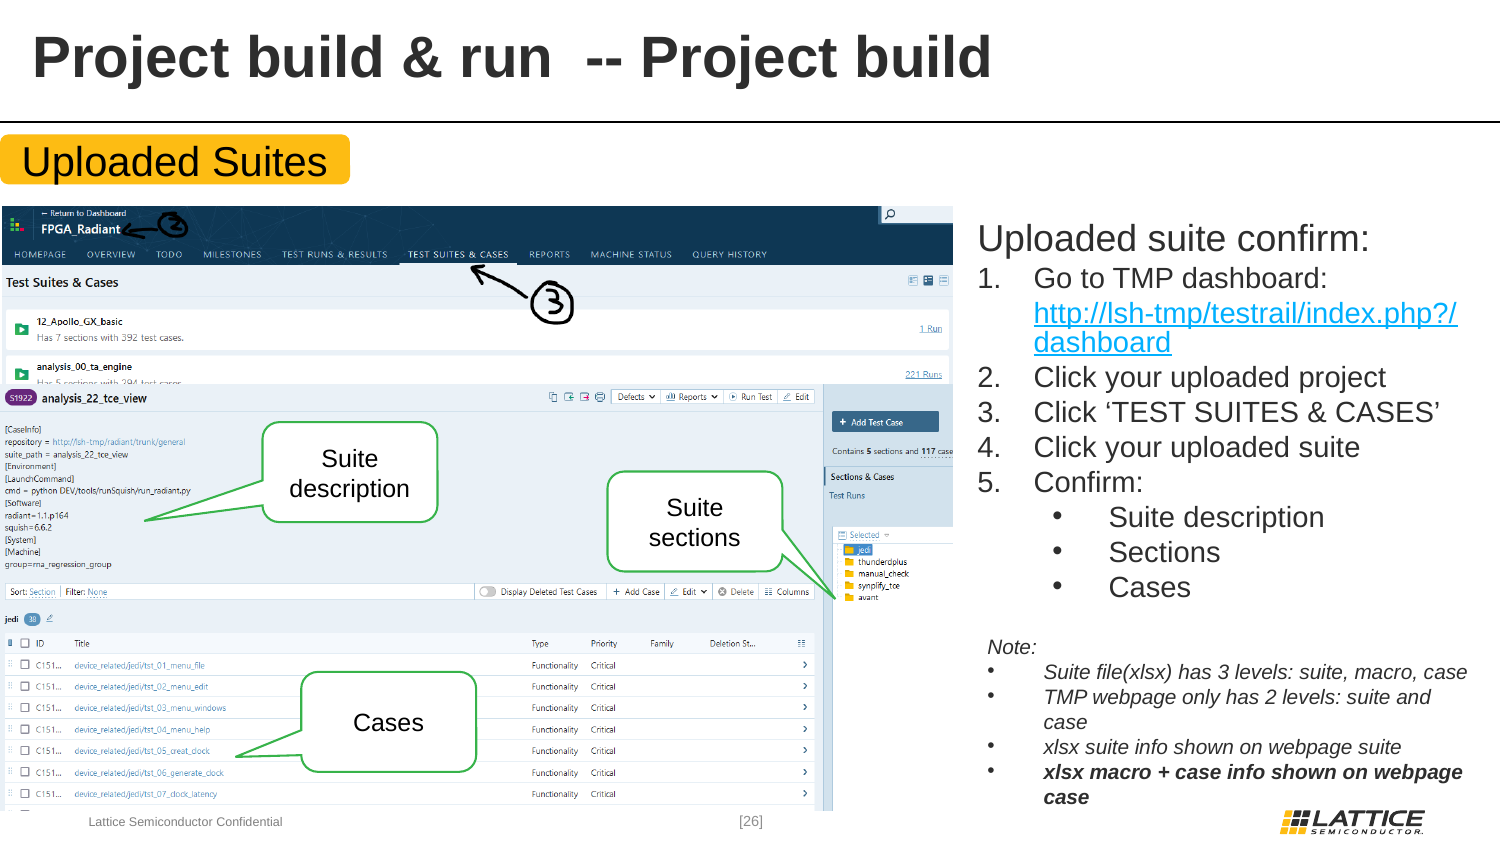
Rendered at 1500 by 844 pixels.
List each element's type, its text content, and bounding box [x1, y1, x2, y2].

text_box Uploaded Suites [0, 134, 351, 185]
text_box Note: Suite file(xlsx) has 3 levels: suite, macro, case TMP webpage only has 2 levels: suite and case xlsx suite info shown on webpage suite xlsx macro + case info shown on webpage case [972, 625, 1487, 816]
picture [0, 206, 953, 811]
title Project build & run -- Project build [17, 18, 1108, 97]
text_box Uploaded suite confirm: Go to TMP dashboard: http://lsh-tmp/testrail/index.php?/dashboard Click your uploaded project Click ‘TEST SUITES & CASES’ Click your uploaded suite Confirm: Suite description Sections Cases [962, 206, 1477, 582]
